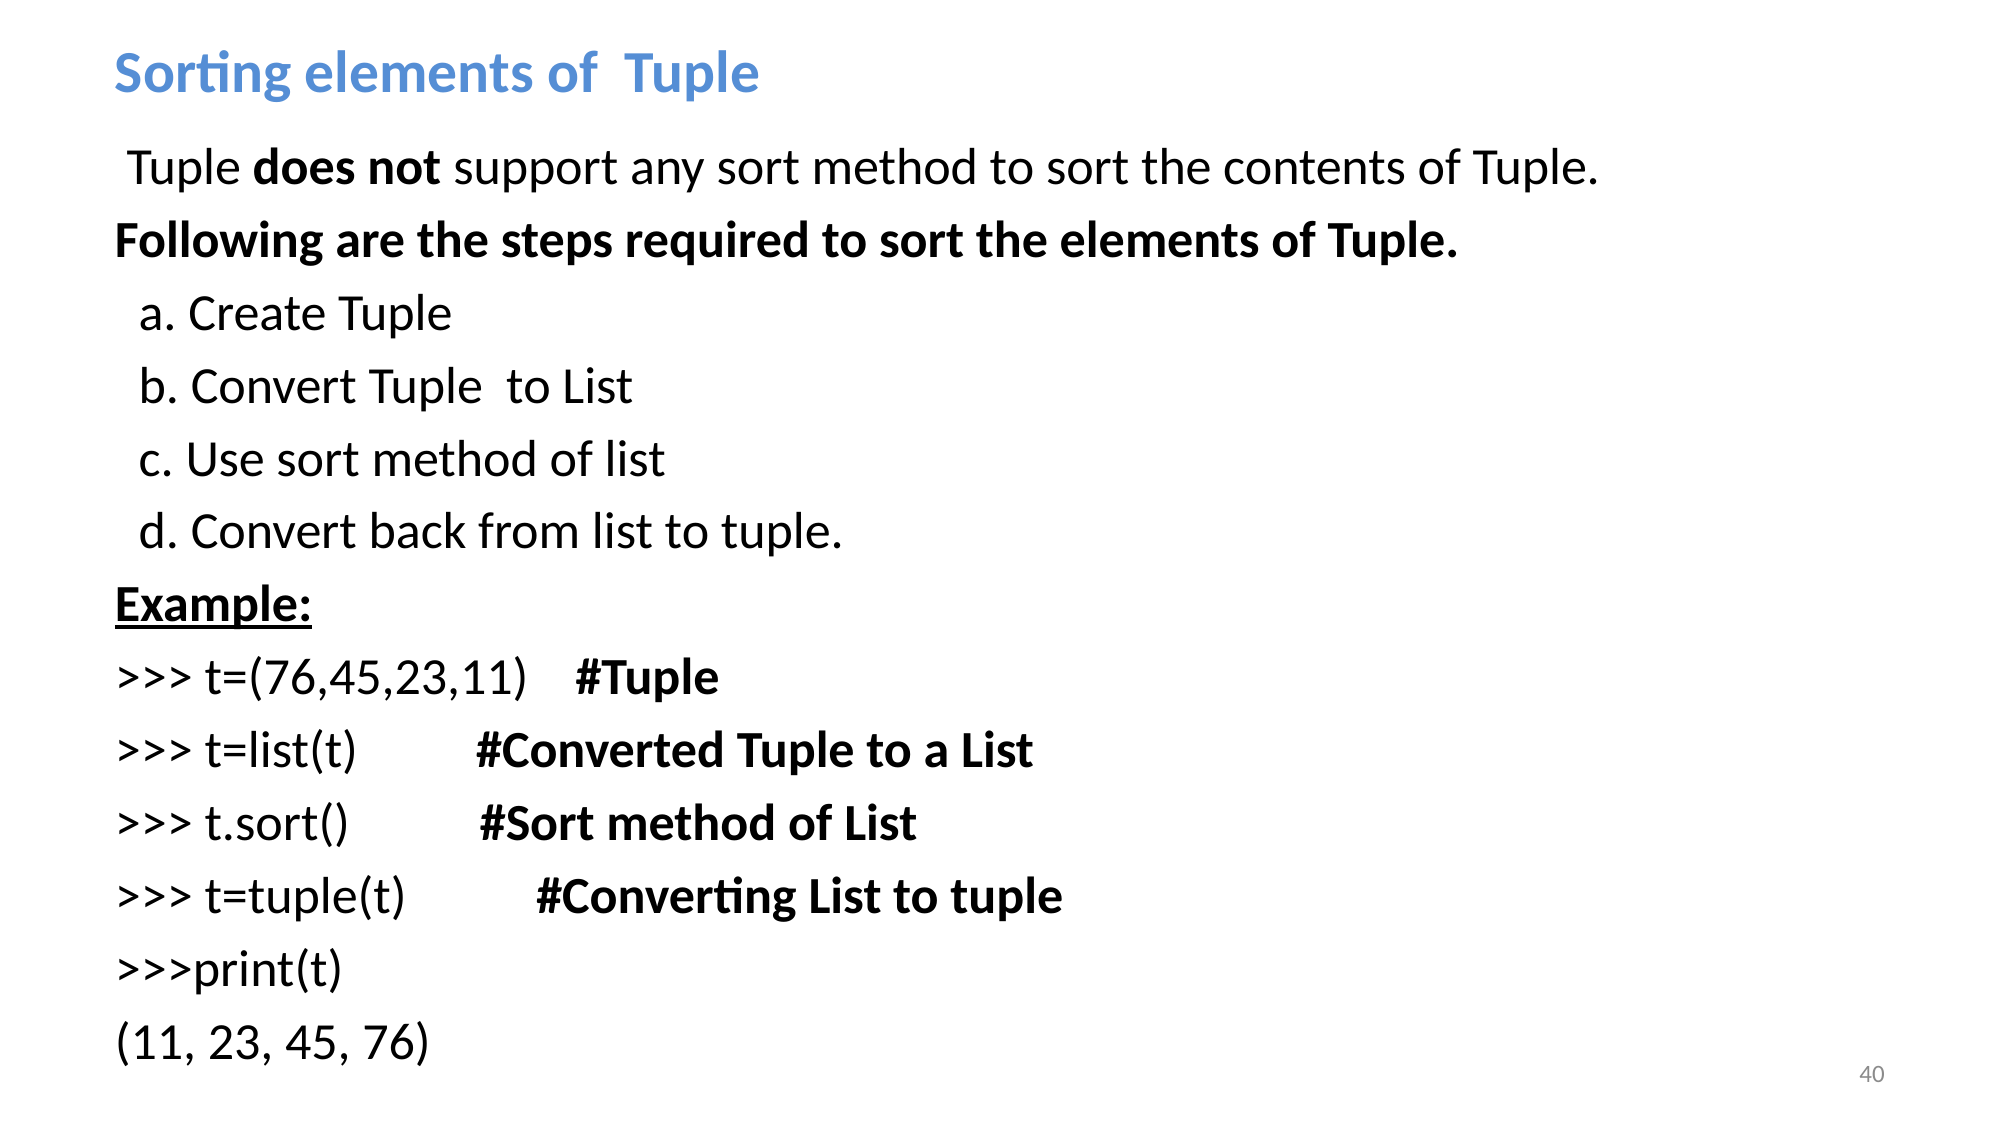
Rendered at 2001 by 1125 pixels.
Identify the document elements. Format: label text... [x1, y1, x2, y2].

title Sorting elements of Tuple [99, 24, 1900, 113]
list Tuple does not support any sort method to sort the contents of Tuple. Following are the steps required to sort the elements of Tuple. a. Create Tuple b. Convert Tuple to List c. Use sort method of list d. Convert back from list to tuple. Example: >>> t=(76,45,23,11) #Tuple >>> t=list(t) #Converted Tuple to a List >>> t.sort() #Sort method of List >>> t=tuple(t) #Converting List to tuple >>>print(t) (11, 23, 45, 76) [99, 125, 1900, 1088]
slide_number 40 [1433, 1042, 1900, 1103]
